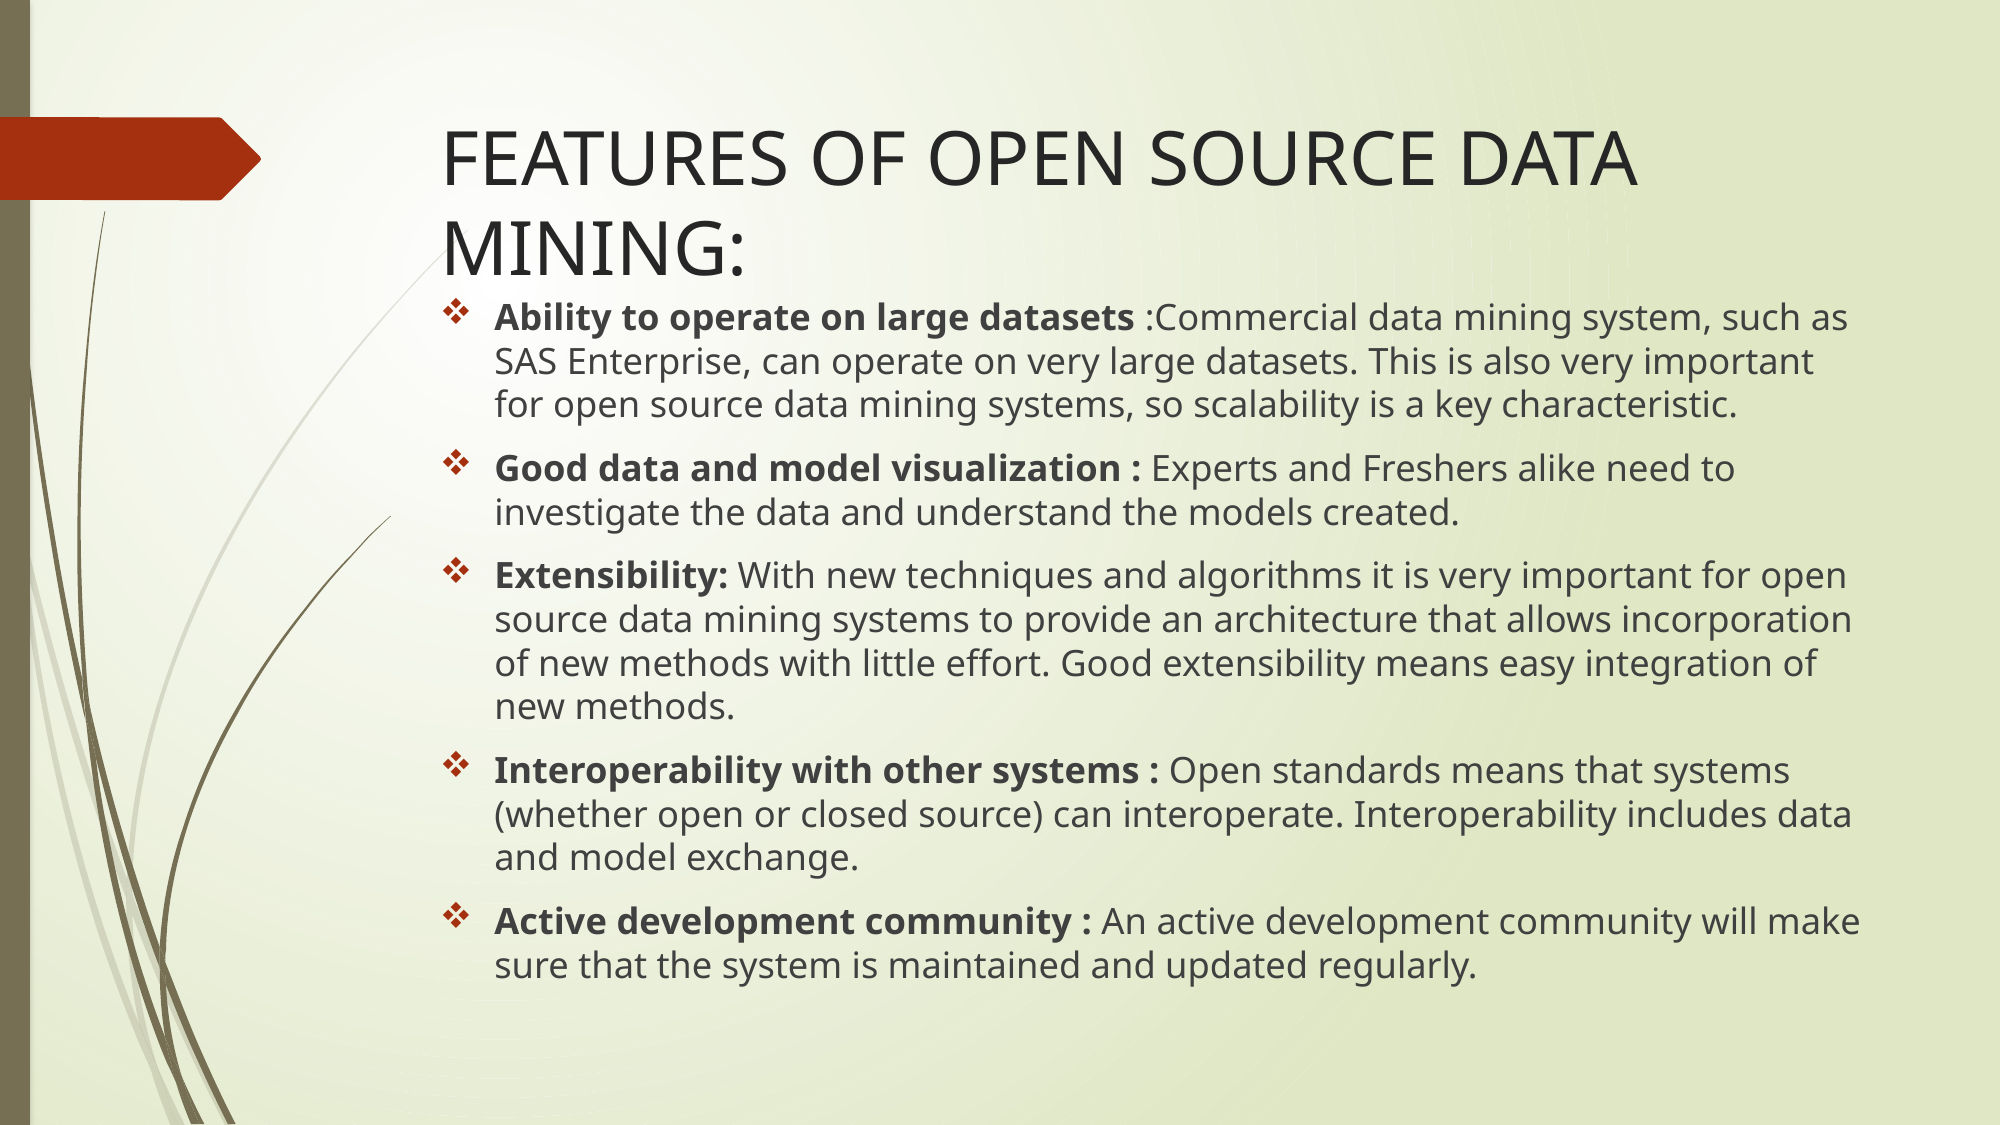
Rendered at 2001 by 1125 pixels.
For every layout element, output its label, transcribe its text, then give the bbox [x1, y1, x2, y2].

title FEATURES OF OPEN SOURCE DATA MINING: [425, 102, 1888, 286]
list Ability to operate on large datasets :Commercial data mining system, such as SAS Enterprise, can operate on very large datasets. This is also very important for open source data mining systems, so scalability is a key characteristic. Good data and model visualization : Experts and Freshers alike need to investigate the data and understand the models created. Extensibility: With new techniques and algorithms it is very important for open source data mining systems to provide an architecture that allows incorporation of new methods with little eﬀort. Good extensibility means easy integration of new methods. Interoperability with other systems : Open standards means that systems (whether open or closed source) can interoperate. Interoperability includes data and model exchange. Active development community : An active development community will make sure that the system is maintained and updated regularly. [424, 286, 1888, 1023]
